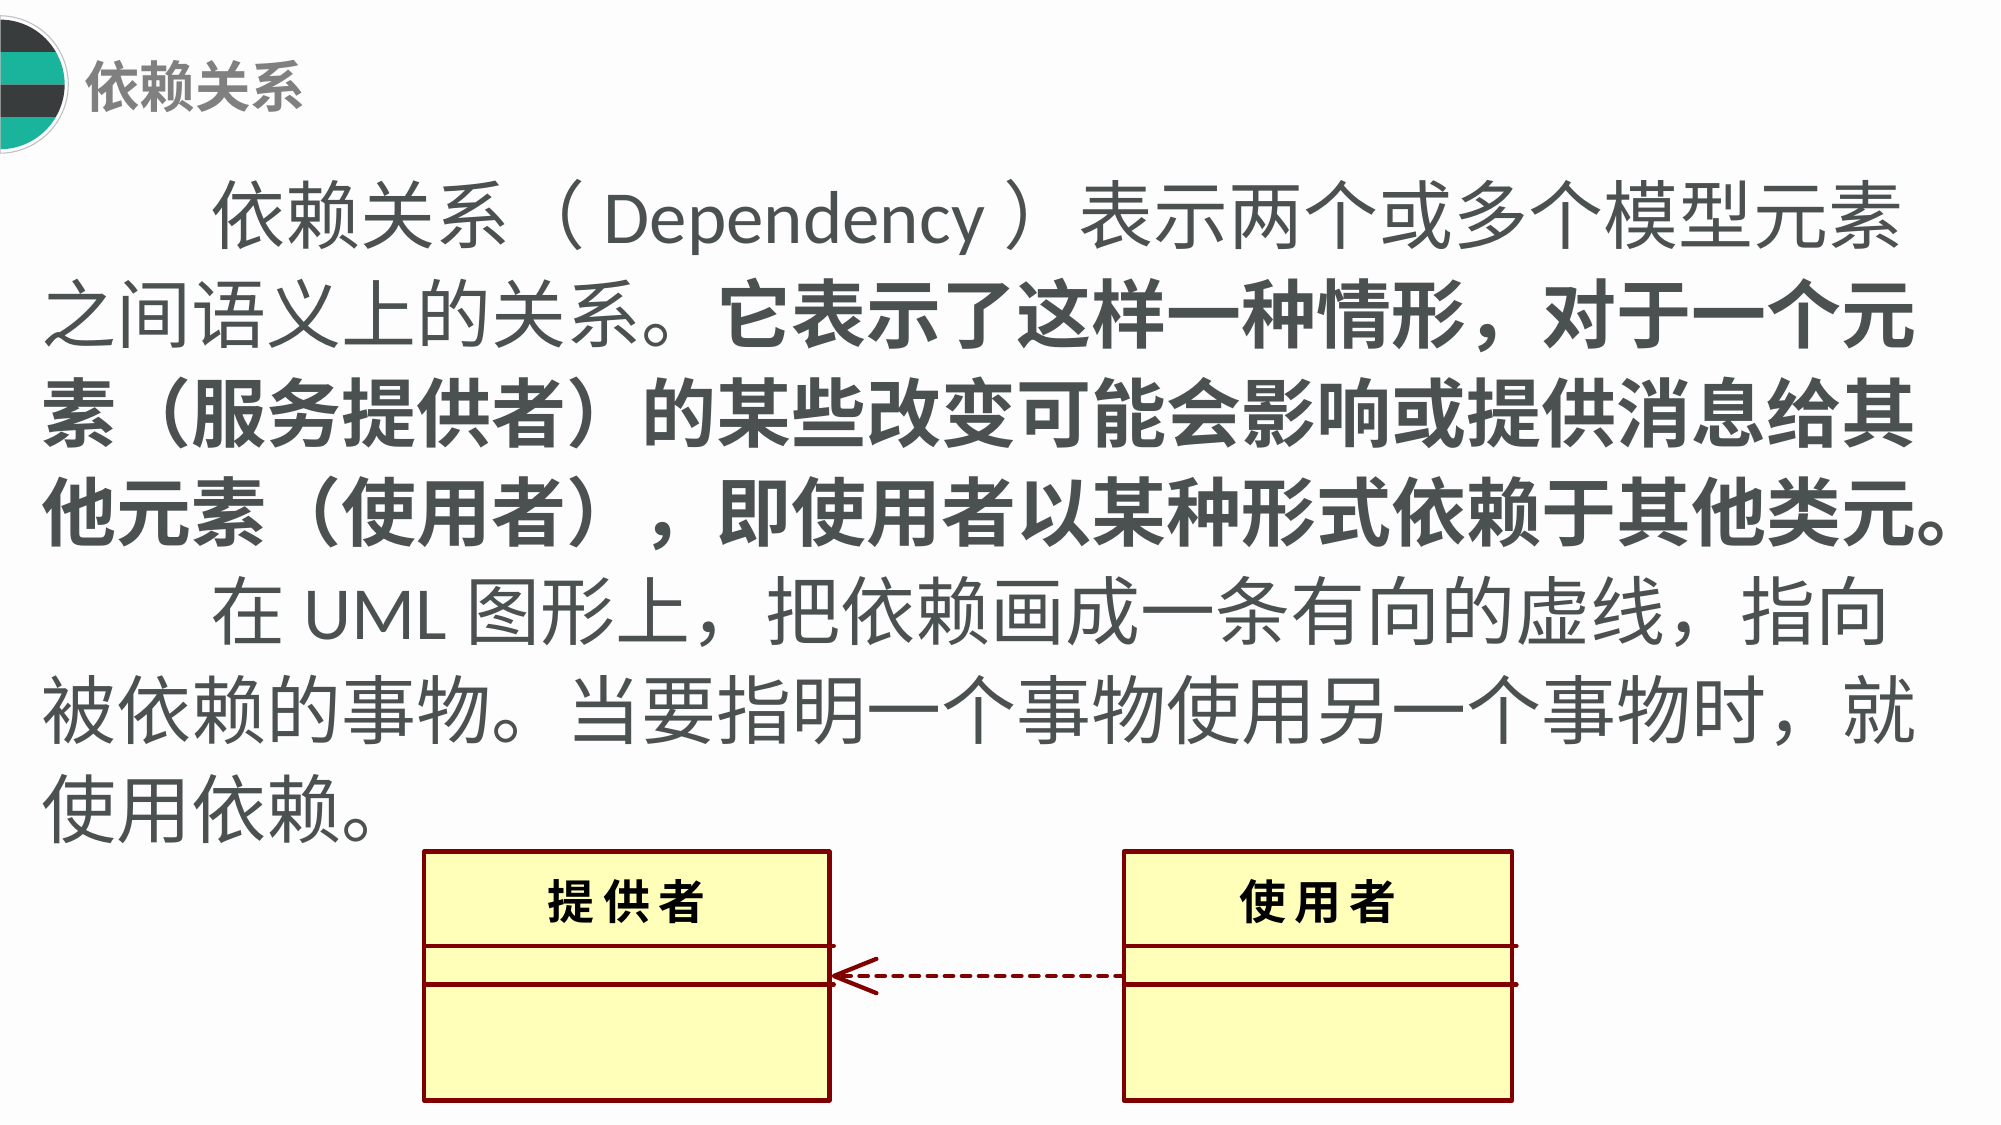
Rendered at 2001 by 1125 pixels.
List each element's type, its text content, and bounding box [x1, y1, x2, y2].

text_box 依赖关系（Dependency）表示两个或多个模型元素之间语义上的关系。它表示了这样一种情形，对于一个元素（服务提供者）的某些改变可能会影响或提供消息给其他元素（使用者），即使用者以某种形式依赖于其他类元。 在UML图形上，把依赖画成一条有向的虚线，指向被依赖的事物。当要指明一个事物使用另一个事物时，就使用依赖。 [27, 152, 1973, 860]
picture [402, 828, 1528, 1125]
text_box 依赖关系 [84, 52, 445, 119]
